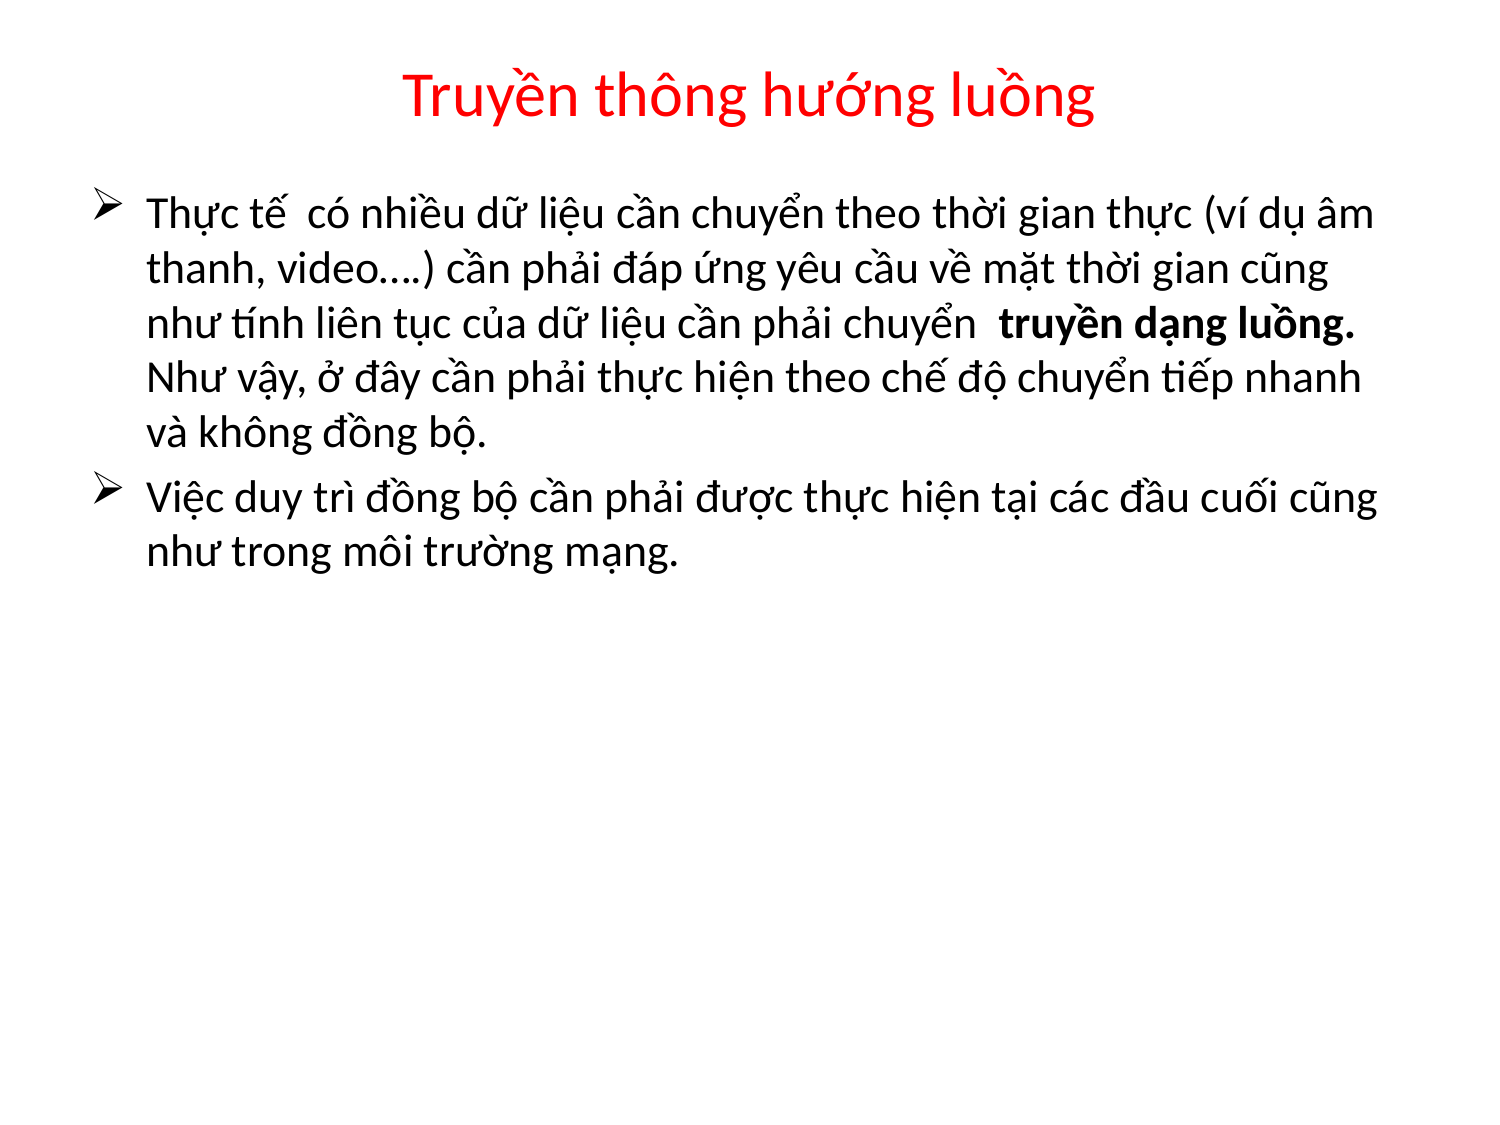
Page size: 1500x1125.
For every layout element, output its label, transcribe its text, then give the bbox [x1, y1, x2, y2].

title Truyền thông hướng luồng [75, 45, 1425, 138]
list Thực tế có nhiều dữ liệu cần chuyển theo thời gian thực (ví dụ âm thanh, video….) cần phải đáp ứng yêu cầu về mặt thời gian cũng như tính liên tục của dữ liệu cần phải chuyển truyền dạng luồng. Như vậy, ở đây cần phải thực hiện theo chế độ chuyển tiếp nhanh và không đồng bộ. Việc duy trì đồng bộ cần phải được thực hiện tại các đầu cuối cũng như trong môi trường mạng. [75, 174, 1425, 1005]
